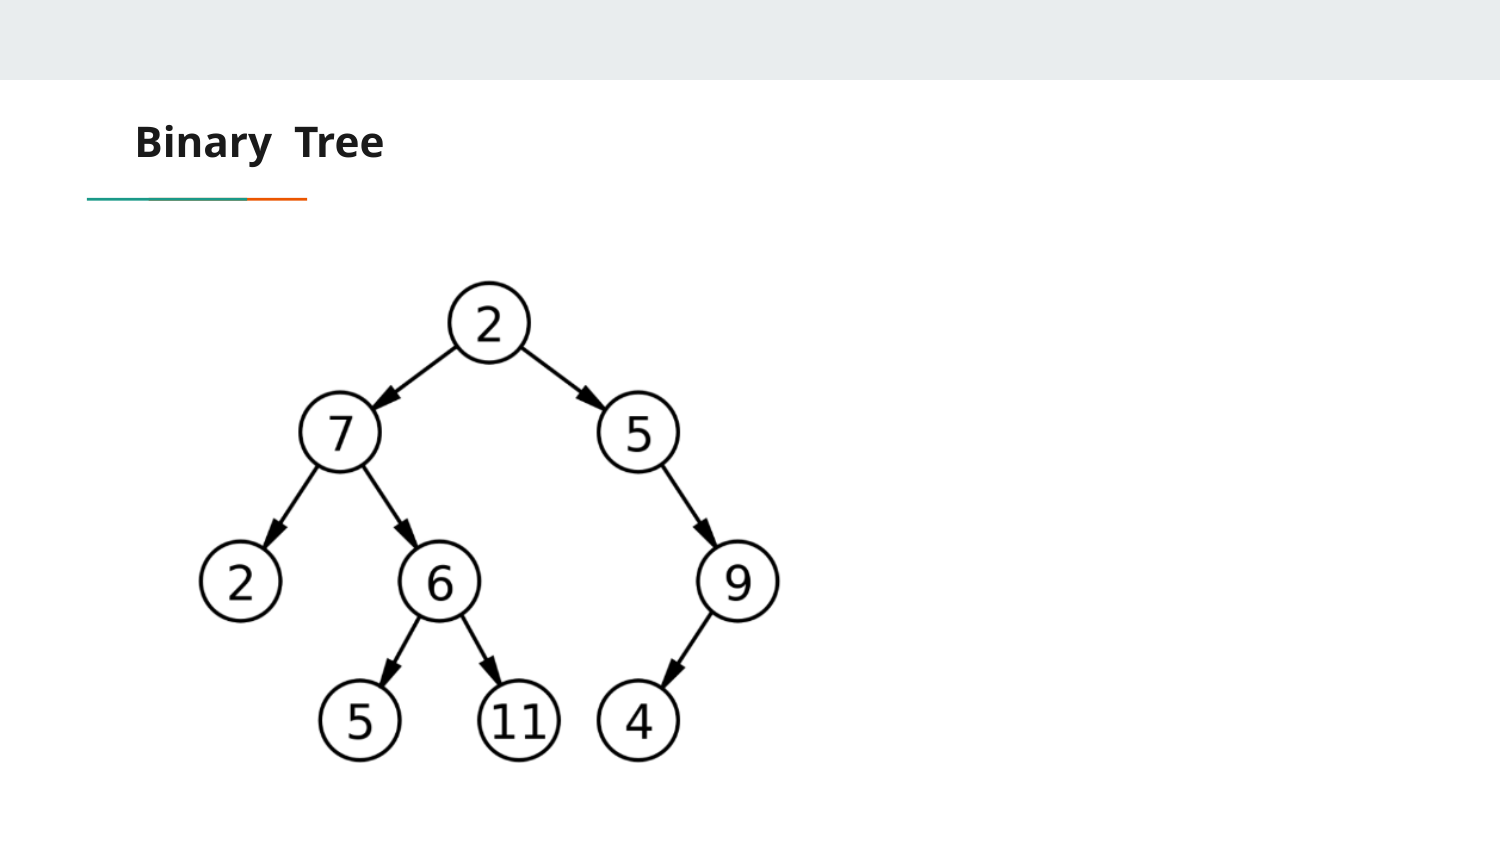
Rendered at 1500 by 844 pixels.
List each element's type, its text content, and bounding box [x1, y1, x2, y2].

picture [135, 240, 889, 844]
title Binary Tree [119, 97, 1381, 186]
